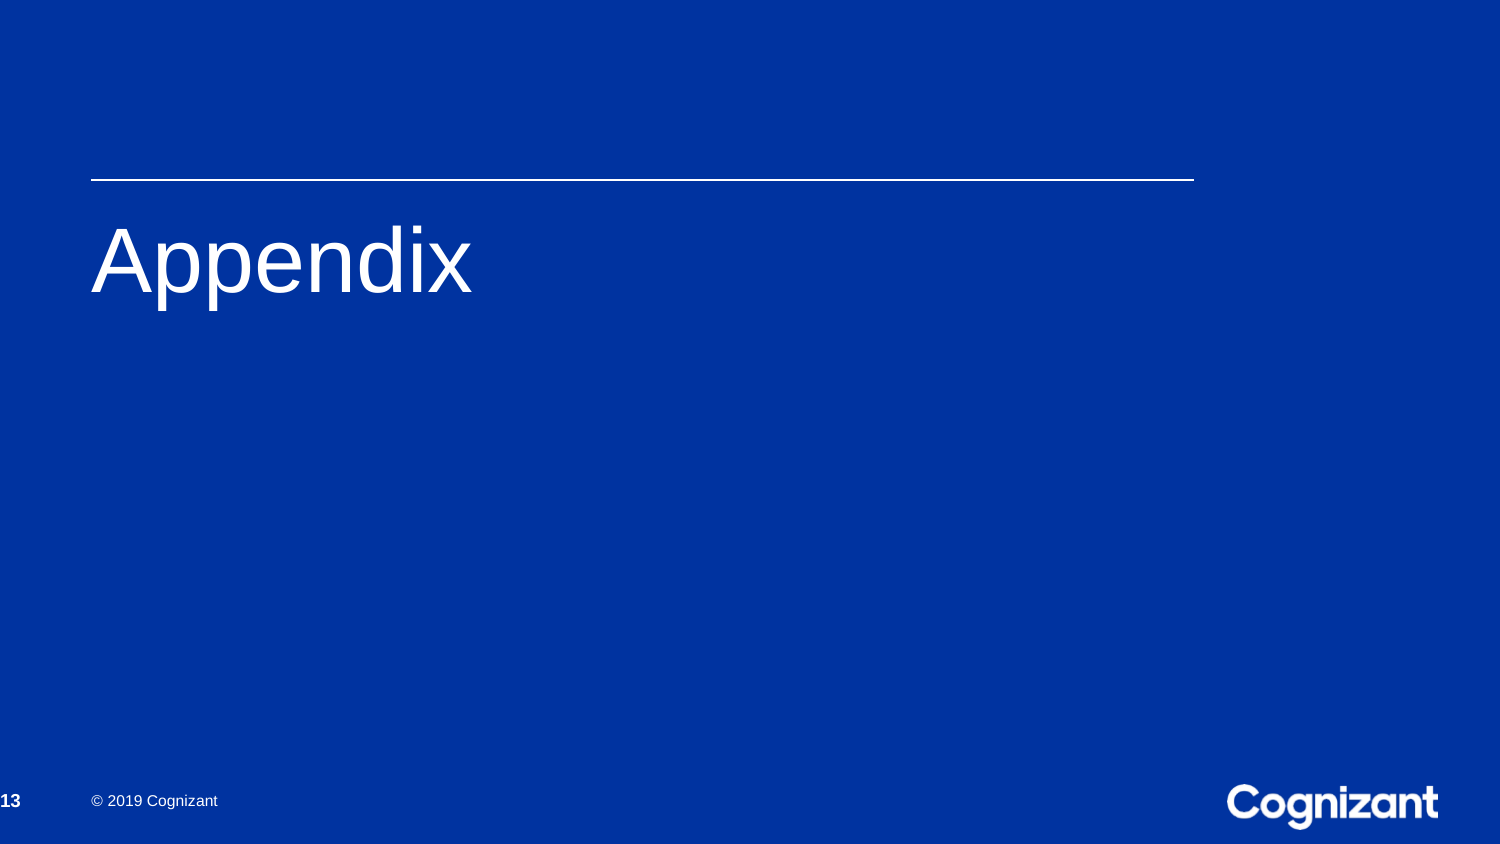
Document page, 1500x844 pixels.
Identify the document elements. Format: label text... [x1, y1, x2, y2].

slide_number 13 [0, 787, 38, 813]
list Appendix [91, 201, 1194, 483]
picture [1227, 784, 1438, 830]
footer © 2019 Cognizant [91, 787, 842, 813]
